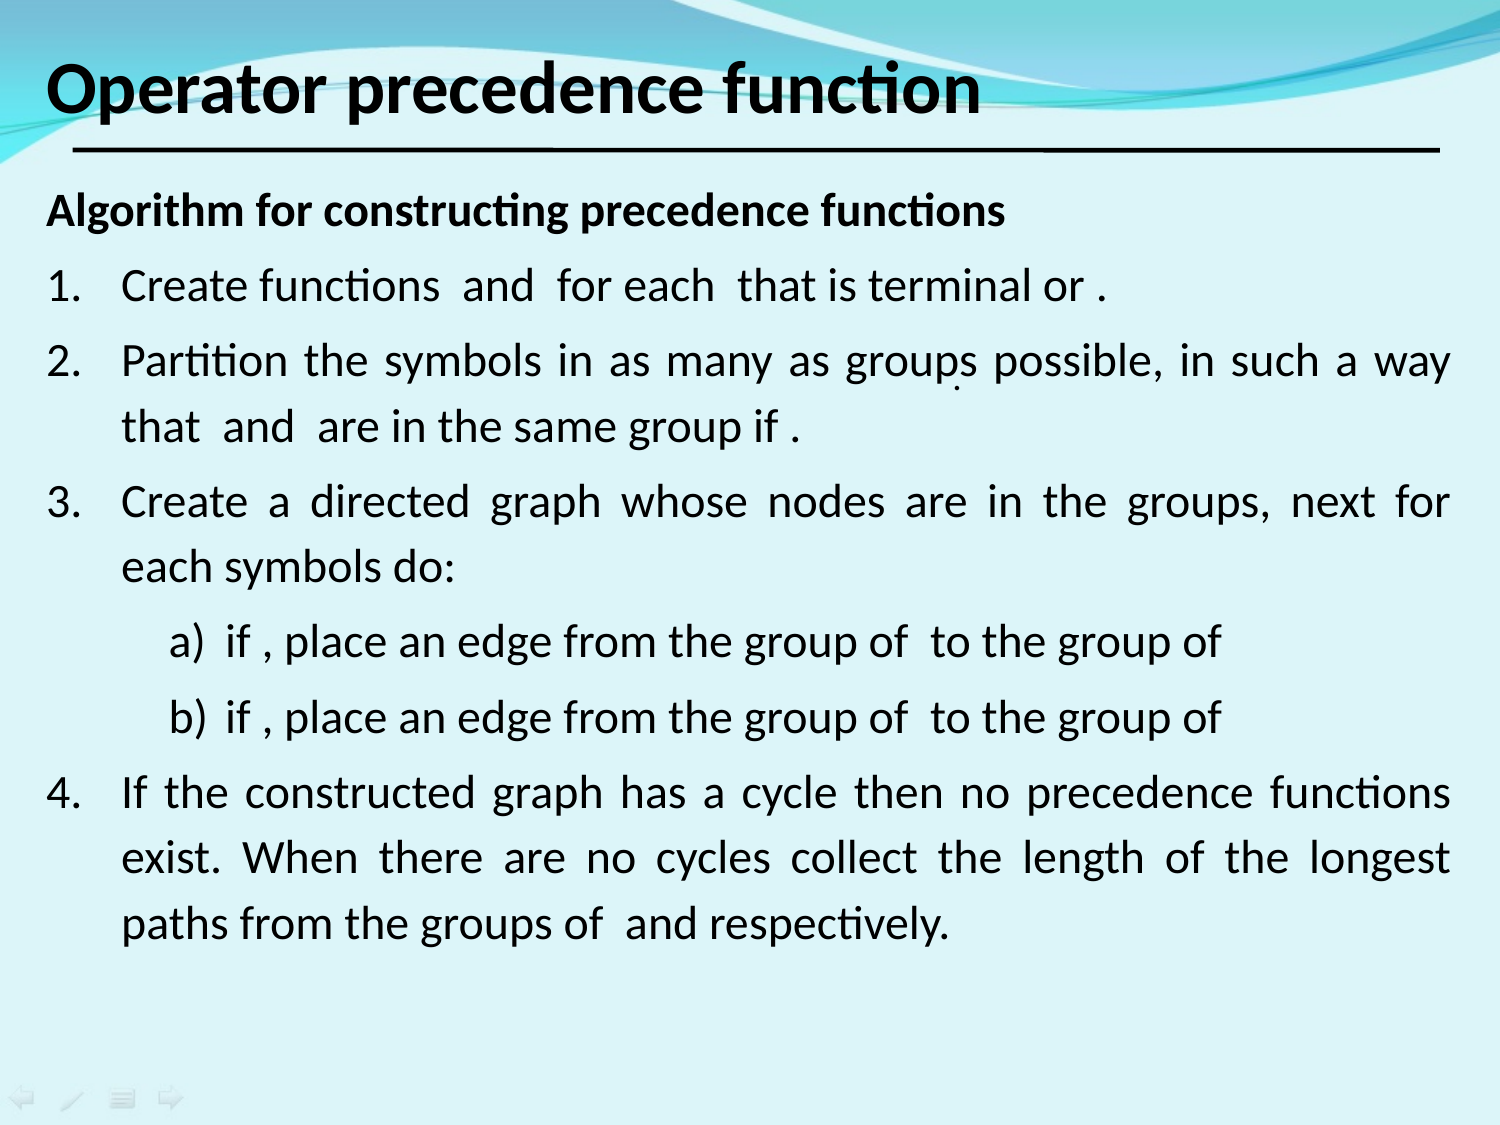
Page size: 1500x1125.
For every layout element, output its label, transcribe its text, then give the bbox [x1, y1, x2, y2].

title Operator precedence function [31, 17, 1469, 150]
text_box . [935, 361, 977, 390]
picture [0, 0, 1500, 1125]
